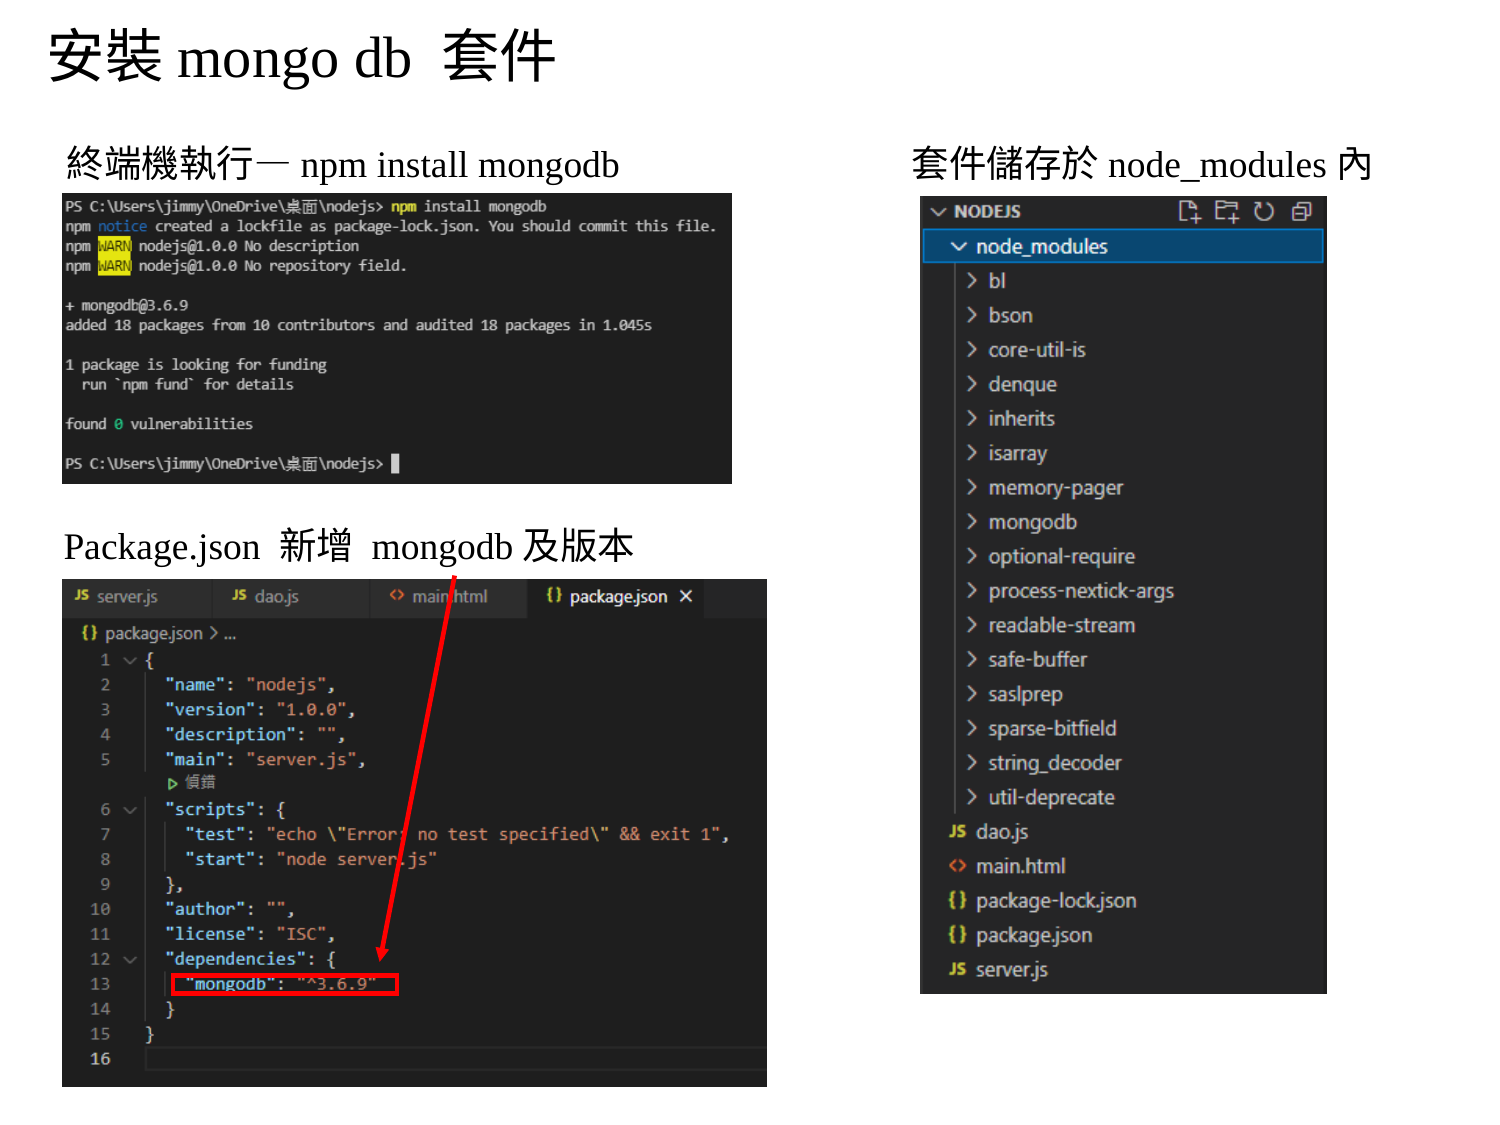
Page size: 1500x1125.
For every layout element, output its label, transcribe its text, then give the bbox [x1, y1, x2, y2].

picture [920, 196, 1328, 994]
text_box Package.json 新增 mongodb及版本 [48, 514, 729, 575]
picture [62, 579, 767, 1087]
picture [62, 193, 732, 484]
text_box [379, 575, 455, 962]
text_box 安裝mongo db 套件 [32, 11, 1124, 97]
text_box 終端機執行—npm install mongodb [51, 132, 732, 193]
text_box 套件儲存於node_modules內 [896, 132, 1500, 193]
